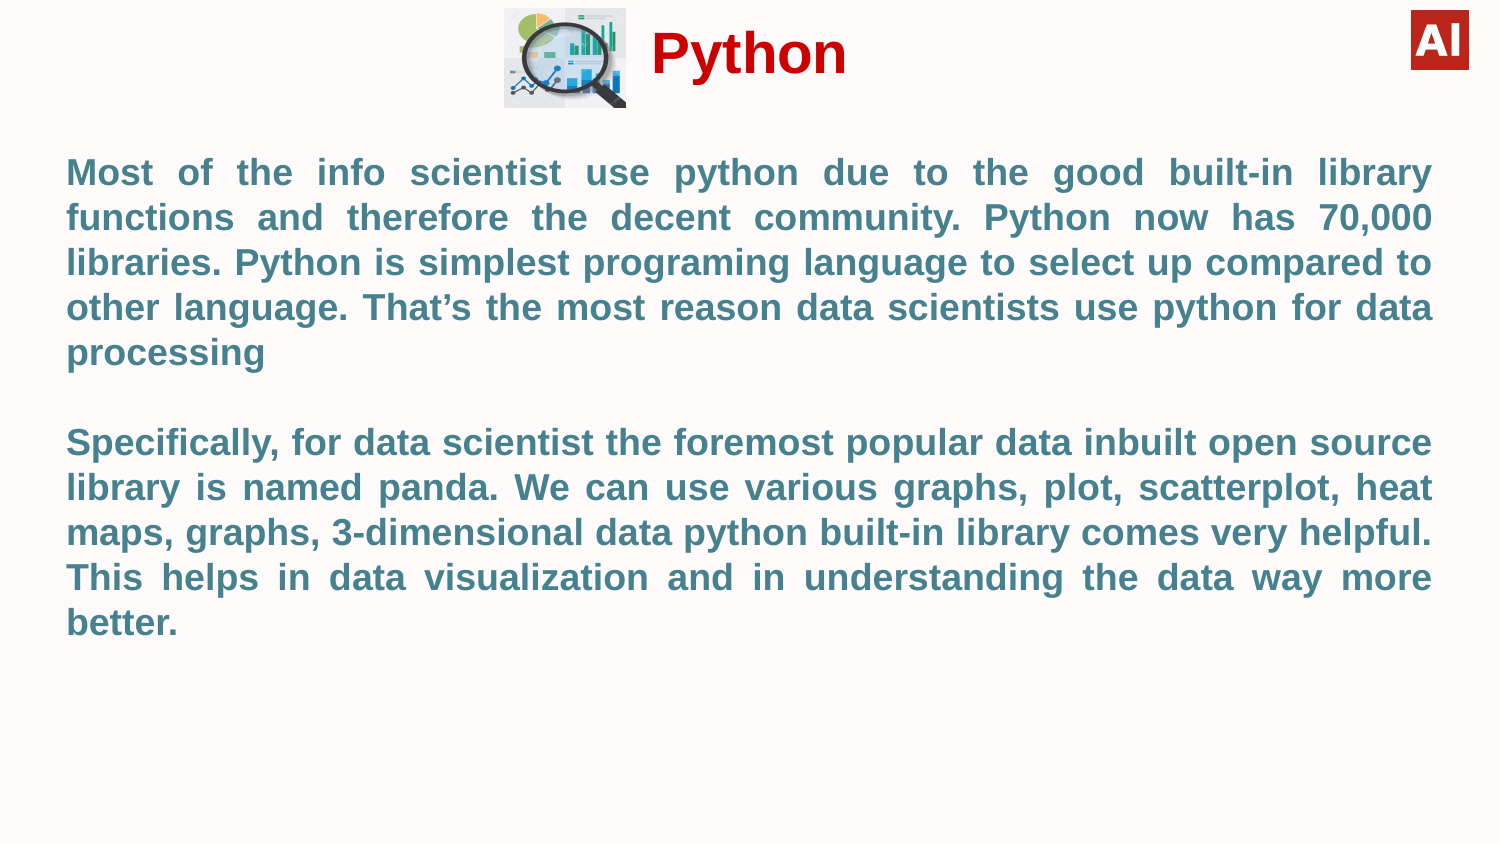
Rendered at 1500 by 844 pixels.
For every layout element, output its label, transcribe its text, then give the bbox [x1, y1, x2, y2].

picture [1449, 10, 1469, 70]
picture [504, 8, 626, 109]
title Python Most of the info scientist use python due to the good built-in library functions and therefore the decent community. Python now has 70,000 libraries. Python is simplest programing language to select up compared to other language. That’s the most reason data scientists use python for data processing Specifically, for data scientist the foremost popular data inbuilt open source library is named panda. We can use various graphs, plot, scatterplot, heat maps, graphs, 3-dimensional data python built-in library comes very helpful. This helps in data visualization and in understanding the data way more better. [51, 0, 1449, 833]
